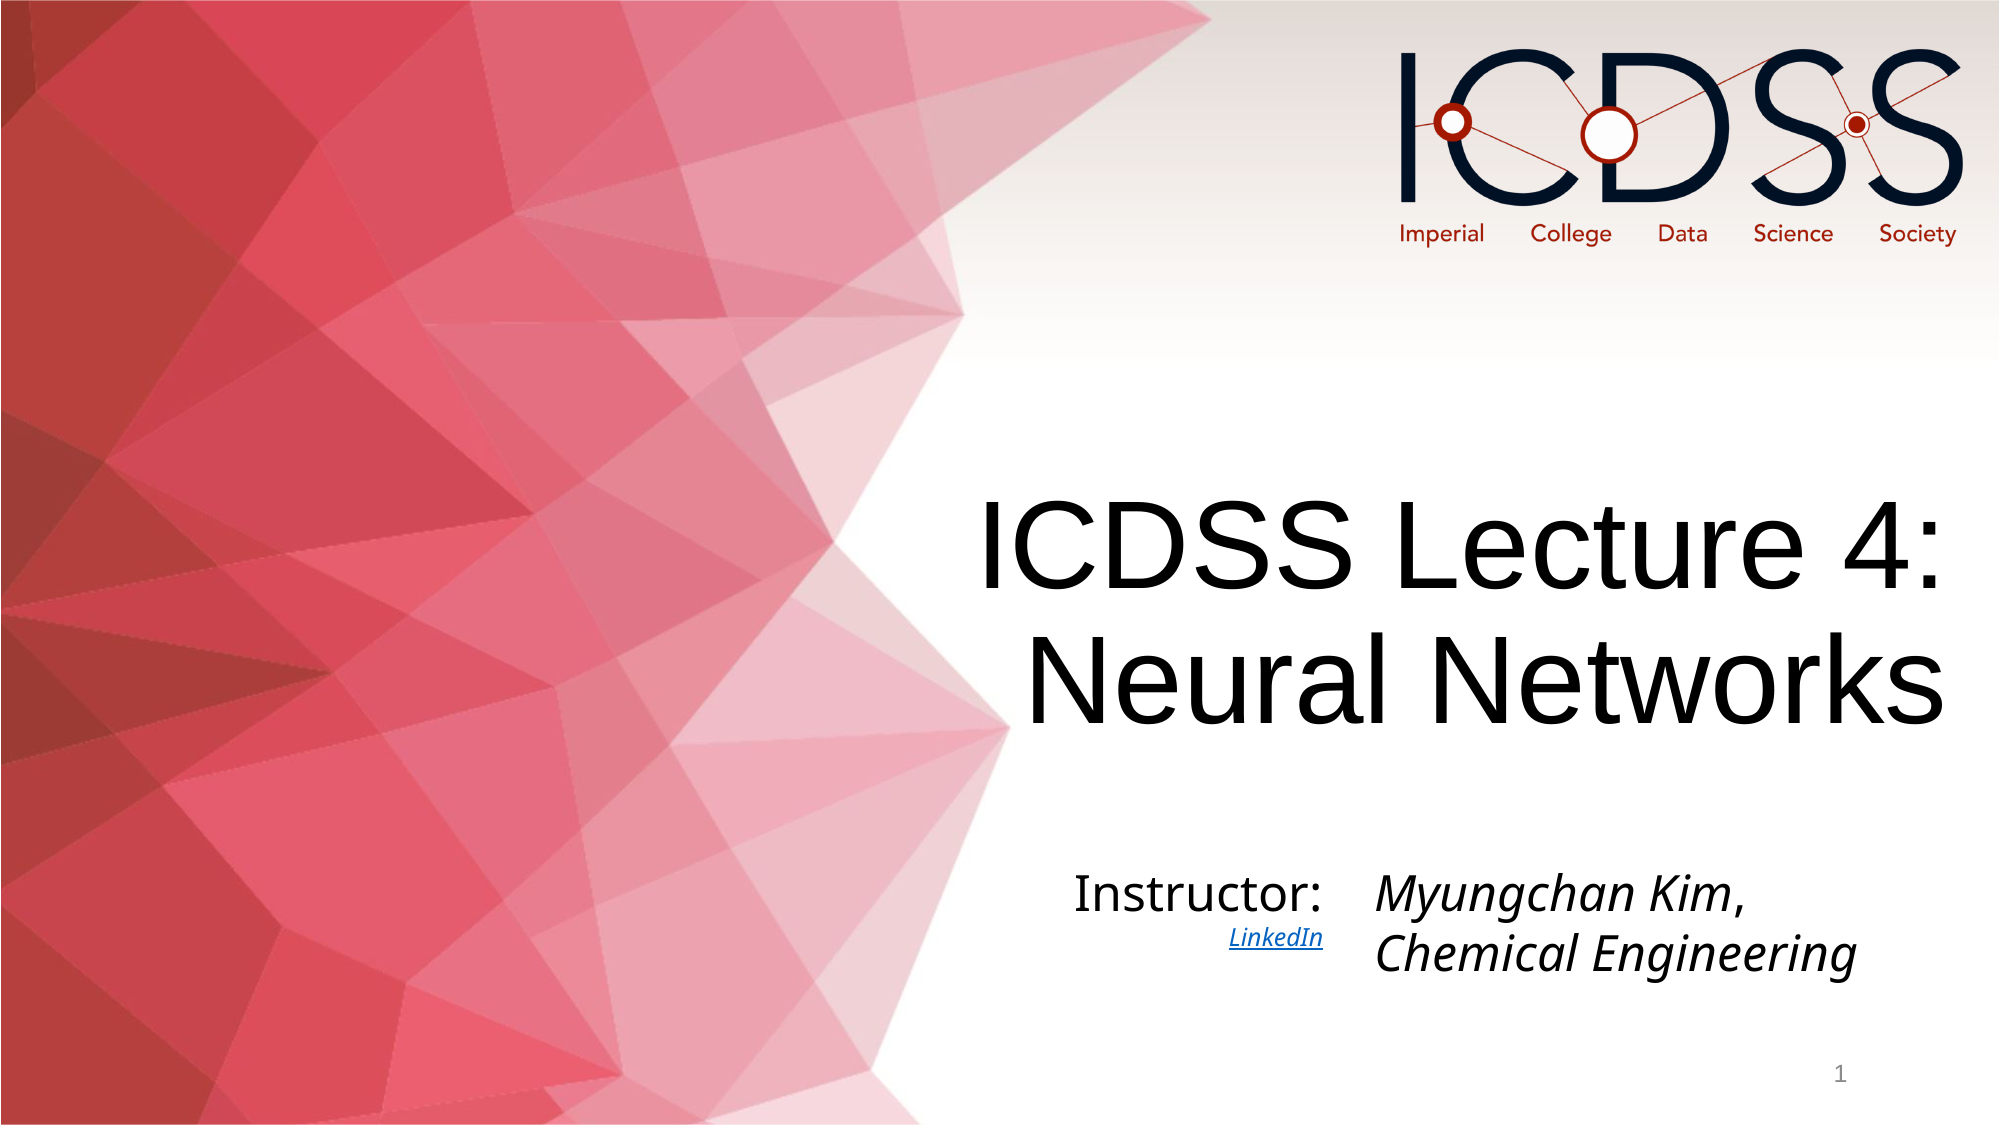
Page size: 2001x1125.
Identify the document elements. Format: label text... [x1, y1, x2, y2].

text_box LinkedIn [1214, 913, 1339, 963]
title ICDSS Lecture 4: Neural Networks [833, 366, 1963, 759]
slide_number 1 [1412, 1042, 1863, 1103]
picture [1, 0, 1999, 1125]
text_box Instructor: Myungchan Kim, Chemical Engineering [1059, 854, 1874, 989]
